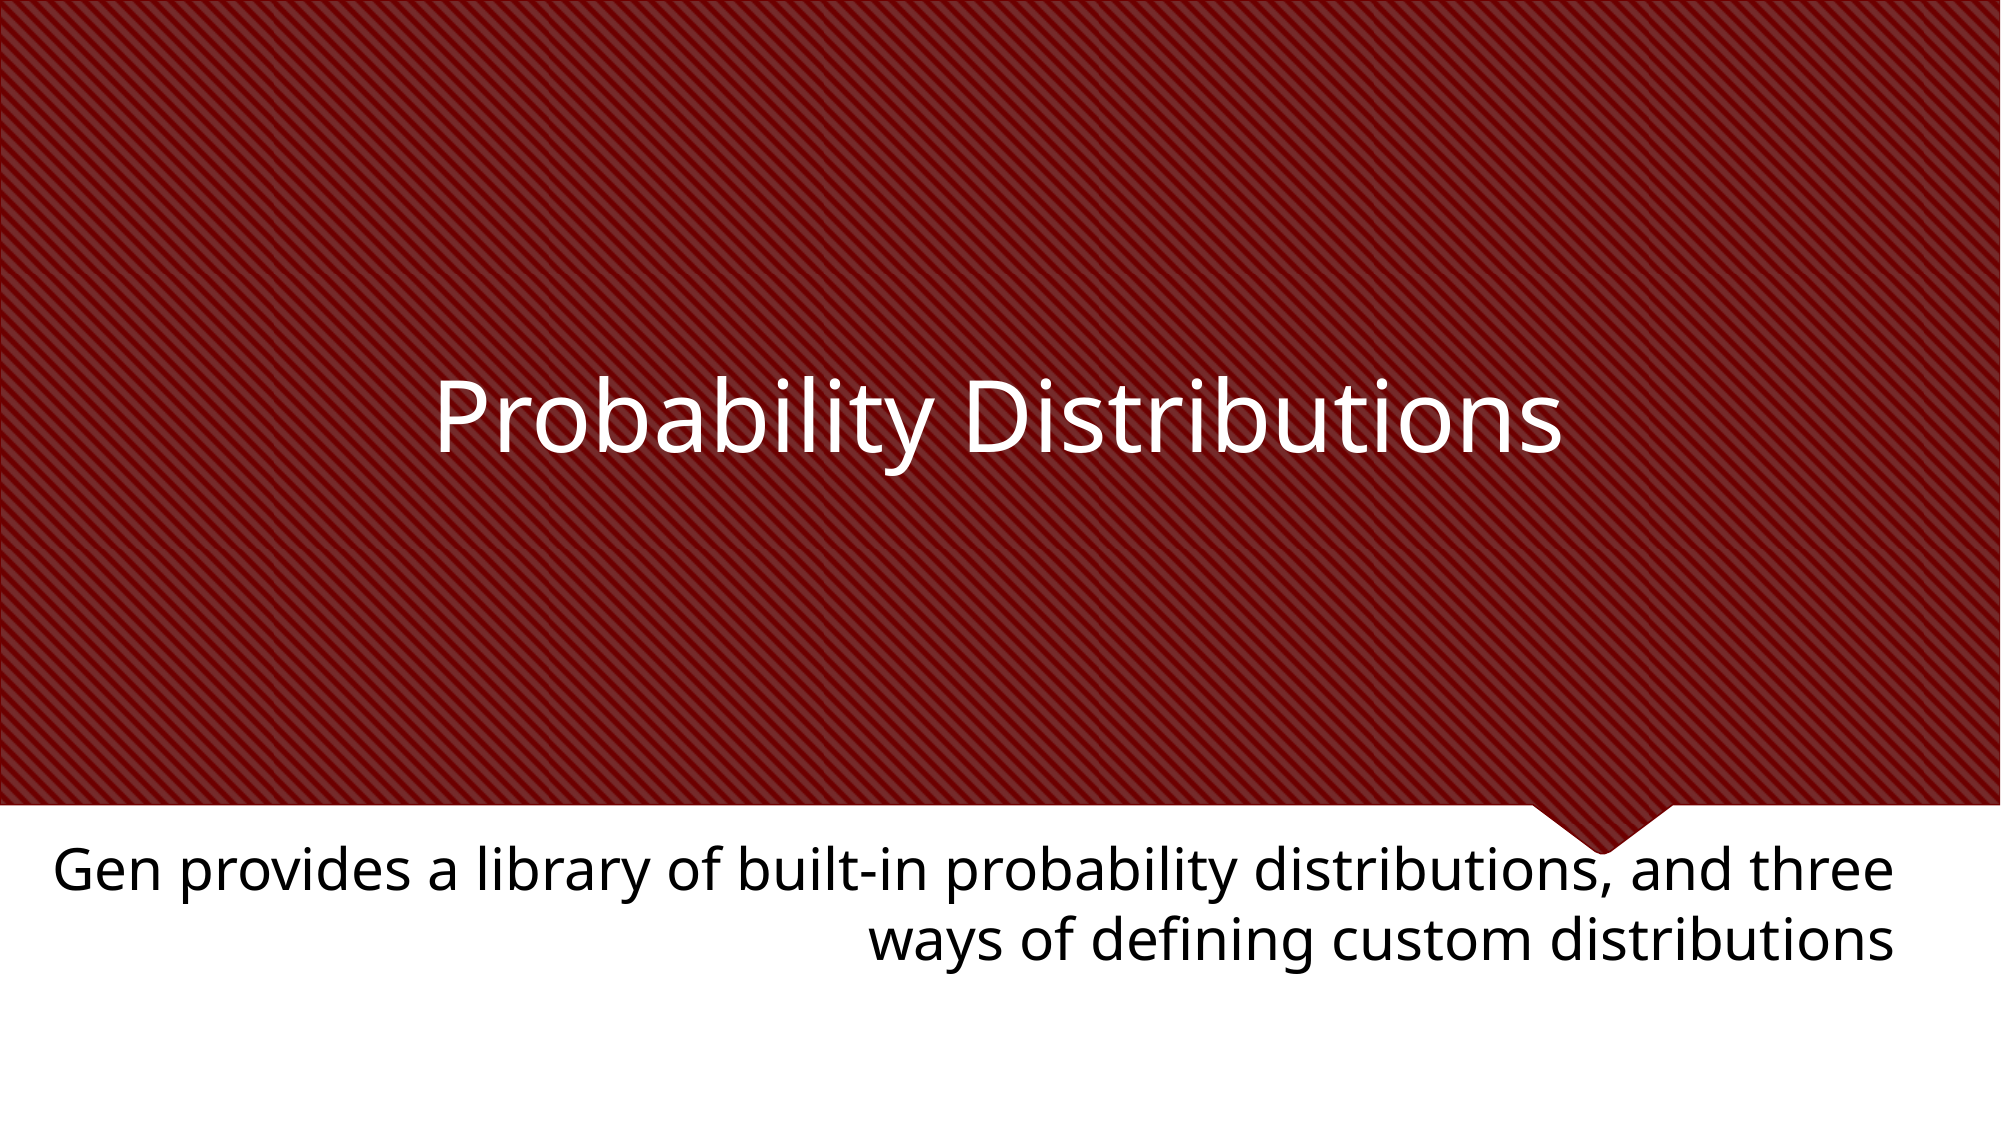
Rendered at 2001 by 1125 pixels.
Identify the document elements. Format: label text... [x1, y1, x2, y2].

list Gen provides a library of built-in probability distributions, and three ways of defining custom distributions [17, 866, 1911, 938]
title Probability Distributions [132, 99, 1866, 726]
